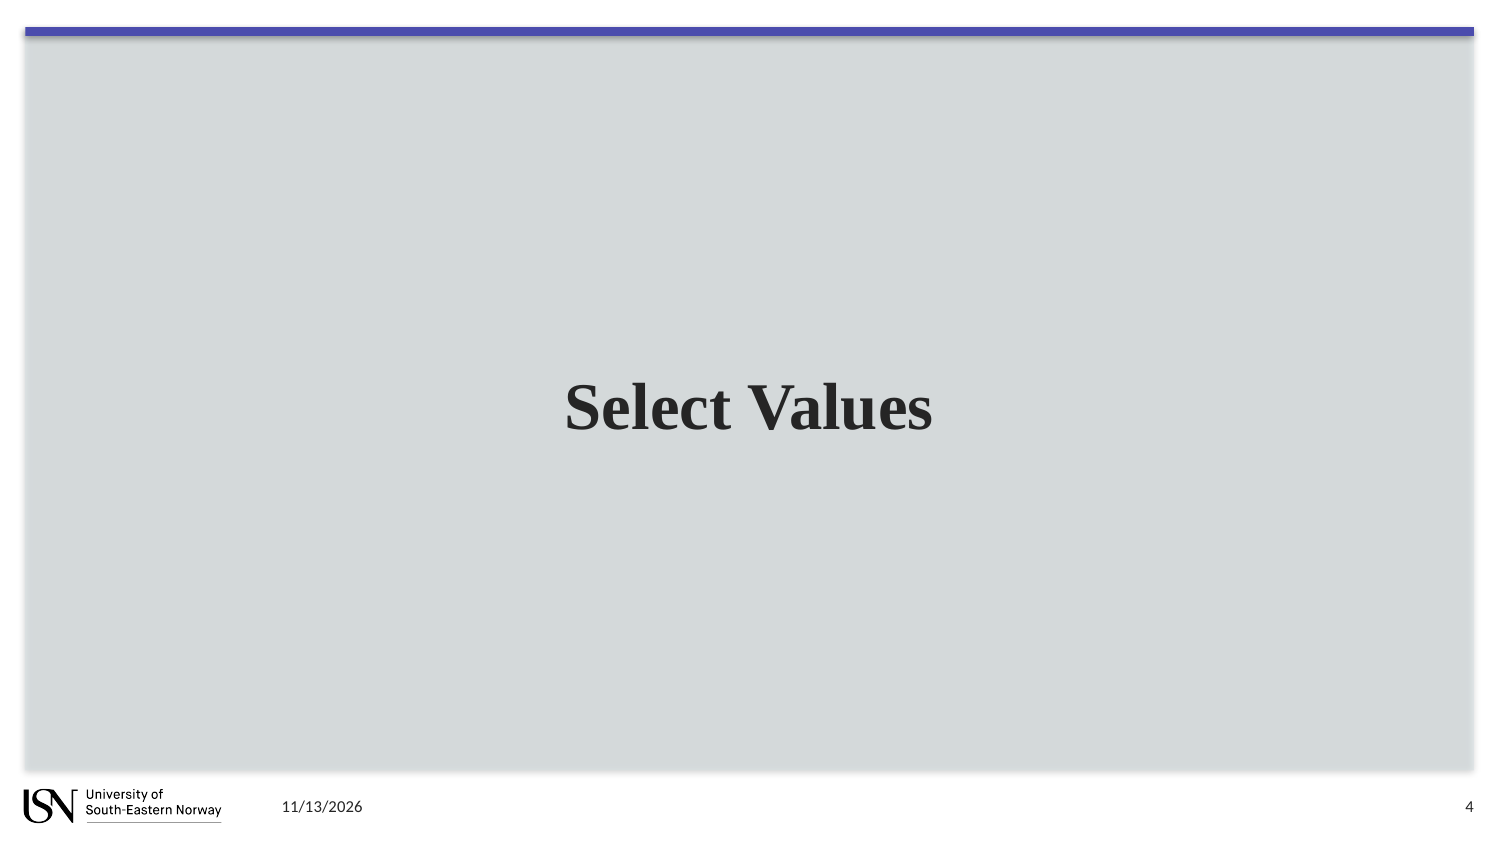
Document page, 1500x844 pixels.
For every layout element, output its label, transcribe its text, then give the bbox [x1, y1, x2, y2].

slide_number 4 [1123, 793, 1474, 820]
list Select Values [25, 35, 1474, 771]
picture [3, 768, 238, 844]
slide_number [281, 793, 497, 820]
